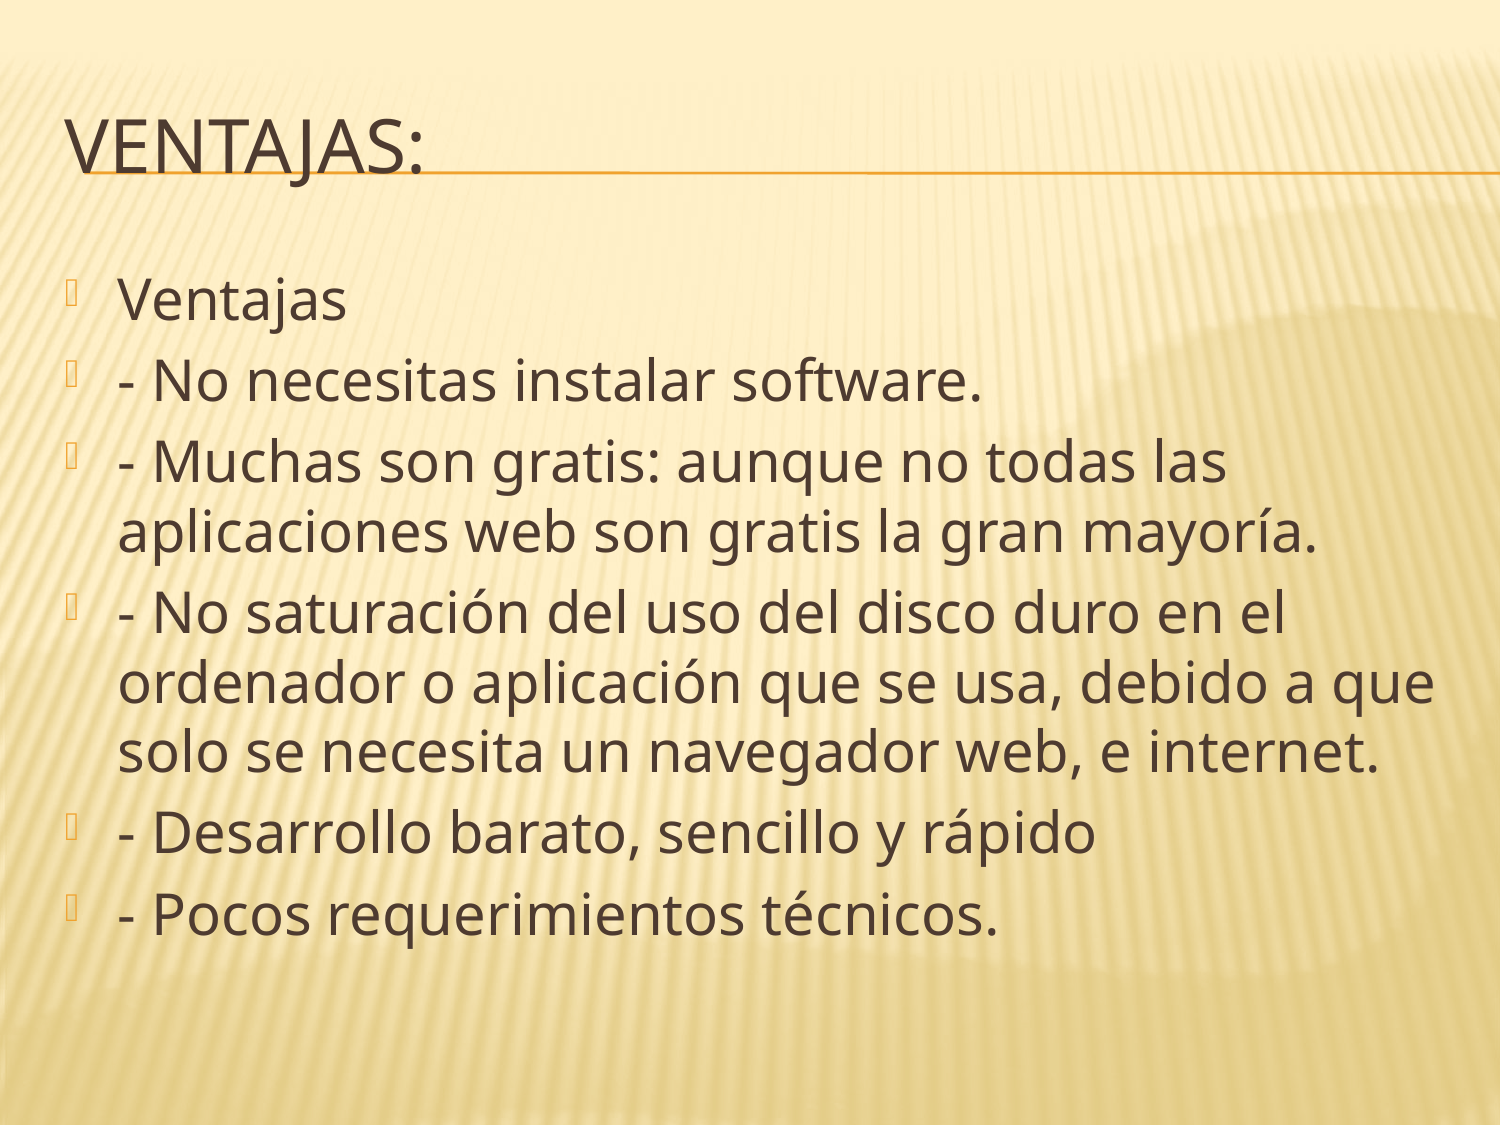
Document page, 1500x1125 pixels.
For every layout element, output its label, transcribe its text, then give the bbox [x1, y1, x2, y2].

title Ventajas: [50, 75, 1475, 213]
list Ventajas - No necesitas instalar software. - Muchas son gratis: aunque no todas las aplicaciones web son gratis la gran mayoría. - No saturación del uso del disco duro en el ordenador o aplicación que se usa, debido a que solo se necesita un navegador web, e internet. - Desarrollo barato, sencillo y rápido - Pocos requerimientos técnicos. [50, 254, 1475, 998]
